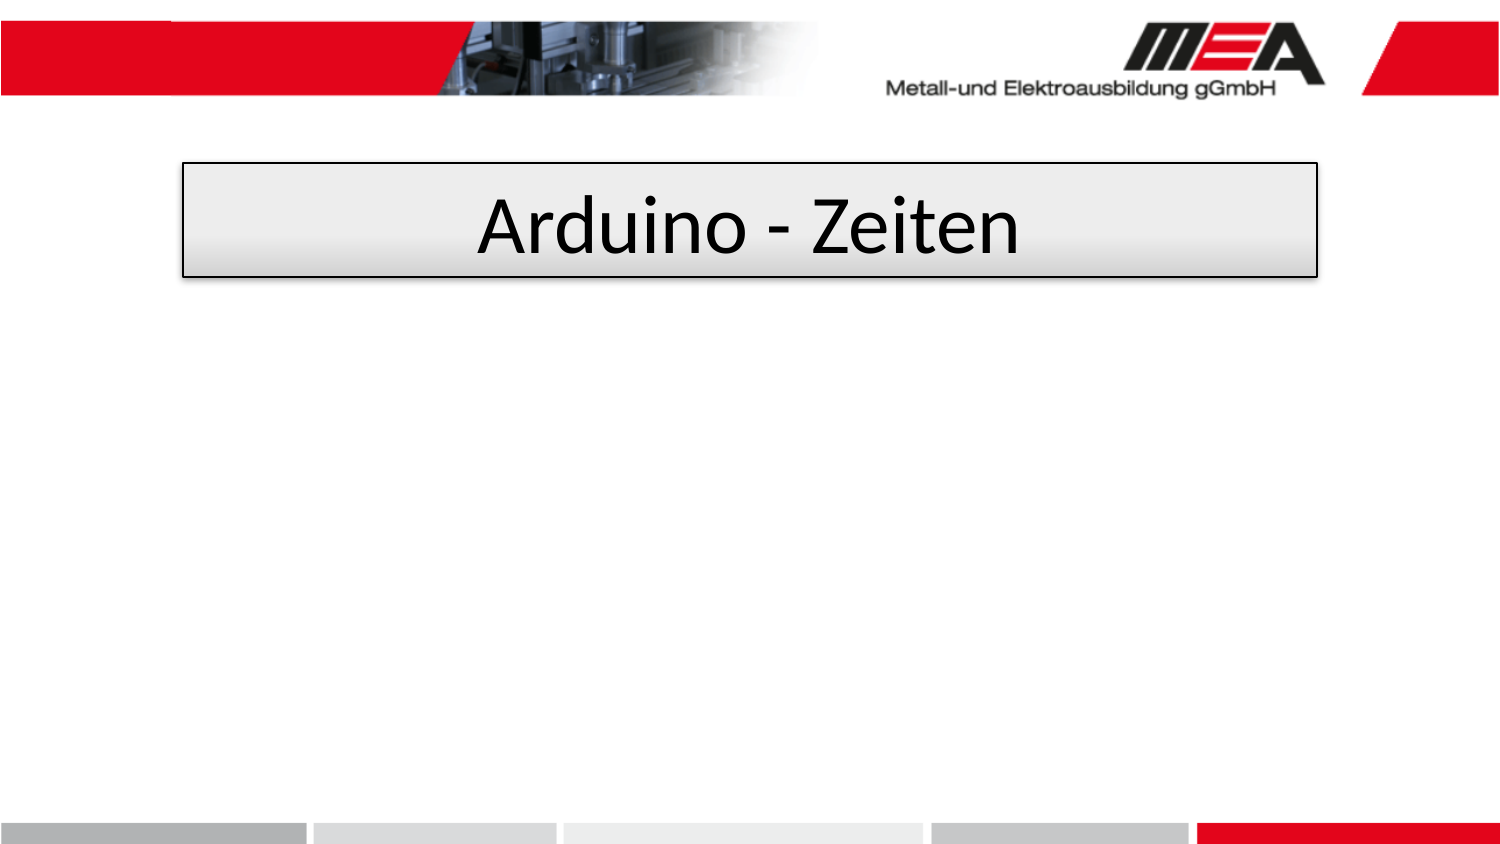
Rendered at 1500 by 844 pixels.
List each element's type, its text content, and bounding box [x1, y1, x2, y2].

picture [0, 822, 1500, 844]
text_box Arduino - Zeiten [182, 162, 1318, 278]
picture [0, 20, 1500, 104]
